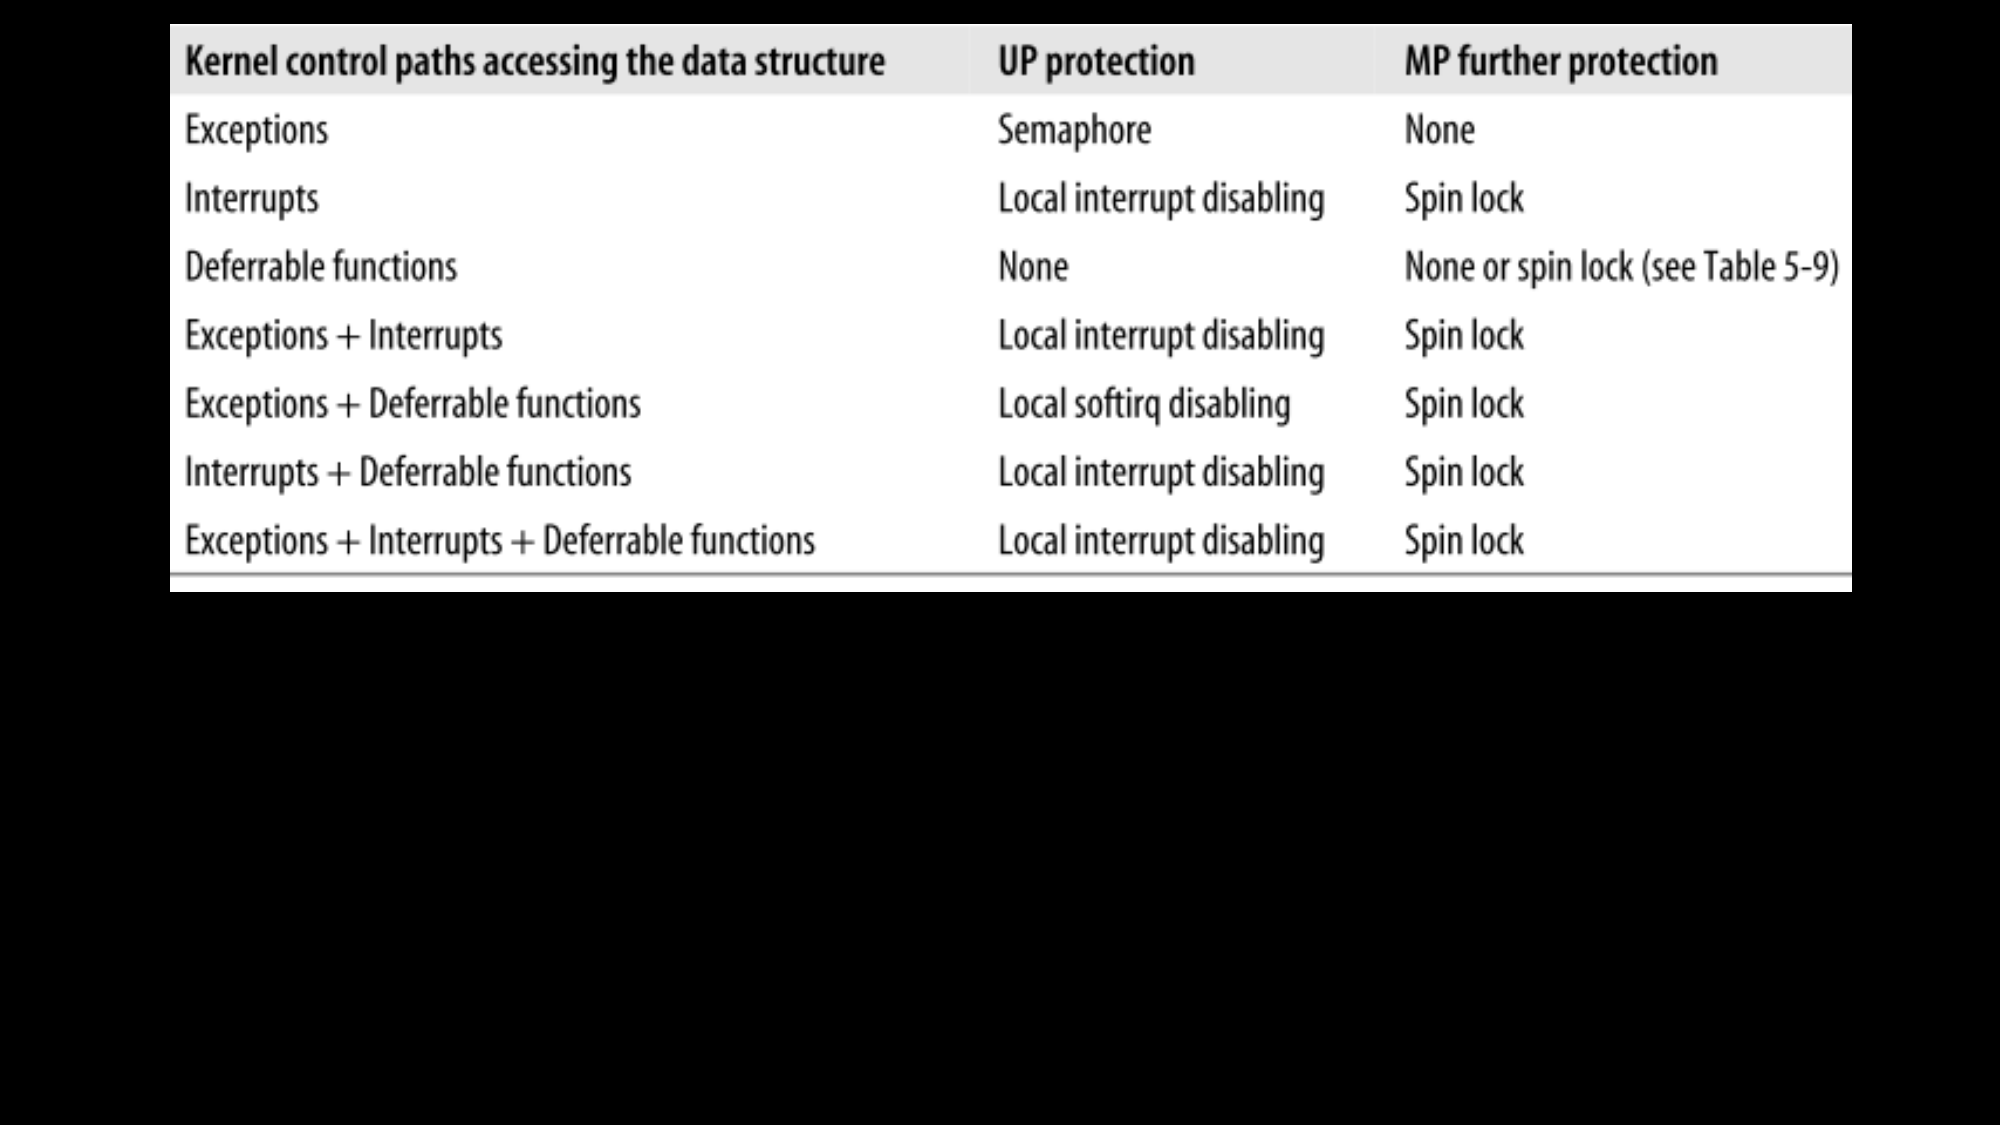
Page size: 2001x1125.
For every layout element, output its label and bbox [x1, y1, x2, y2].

picture [170, 24, 1852, 592]
